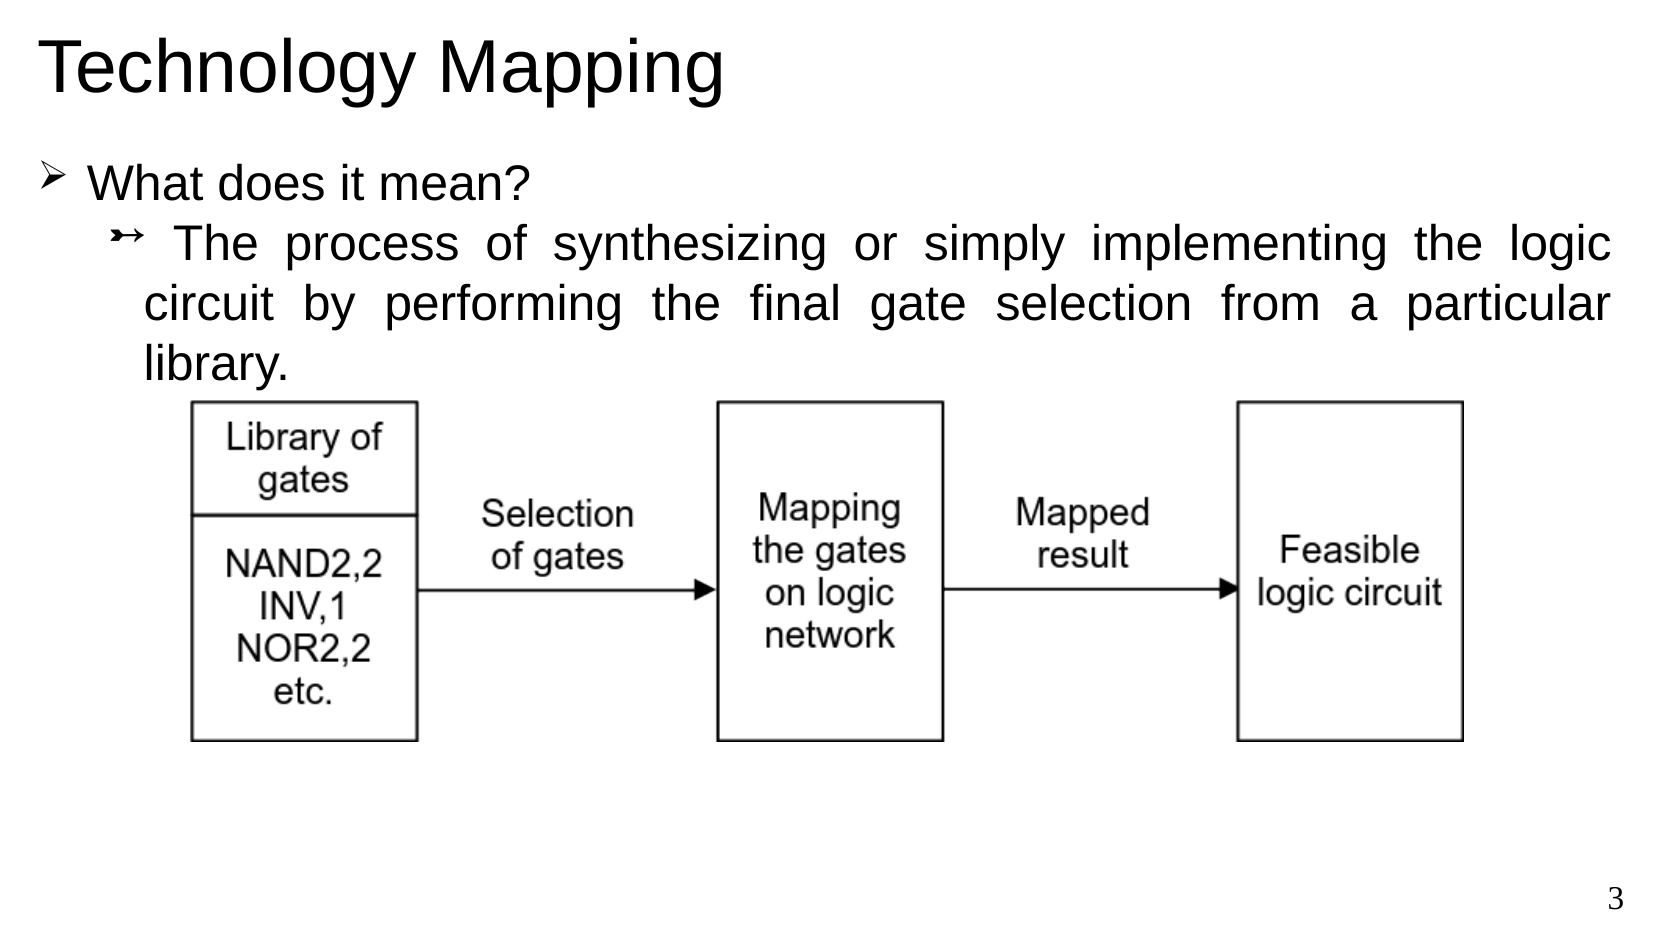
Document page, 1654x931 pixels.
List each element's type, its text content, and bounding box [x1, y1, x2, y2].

subtitle What does it mean? The process of synthesizing or simply implementing the logic circuit by performing the final gate selection from a particular library. [37, 150, 1613, 863]
text_box 1 [1574, 862, 1654, 930]
picture [190, 400, 1464, 742]
title Technology Mapping [37, 7, 1613, 119]
